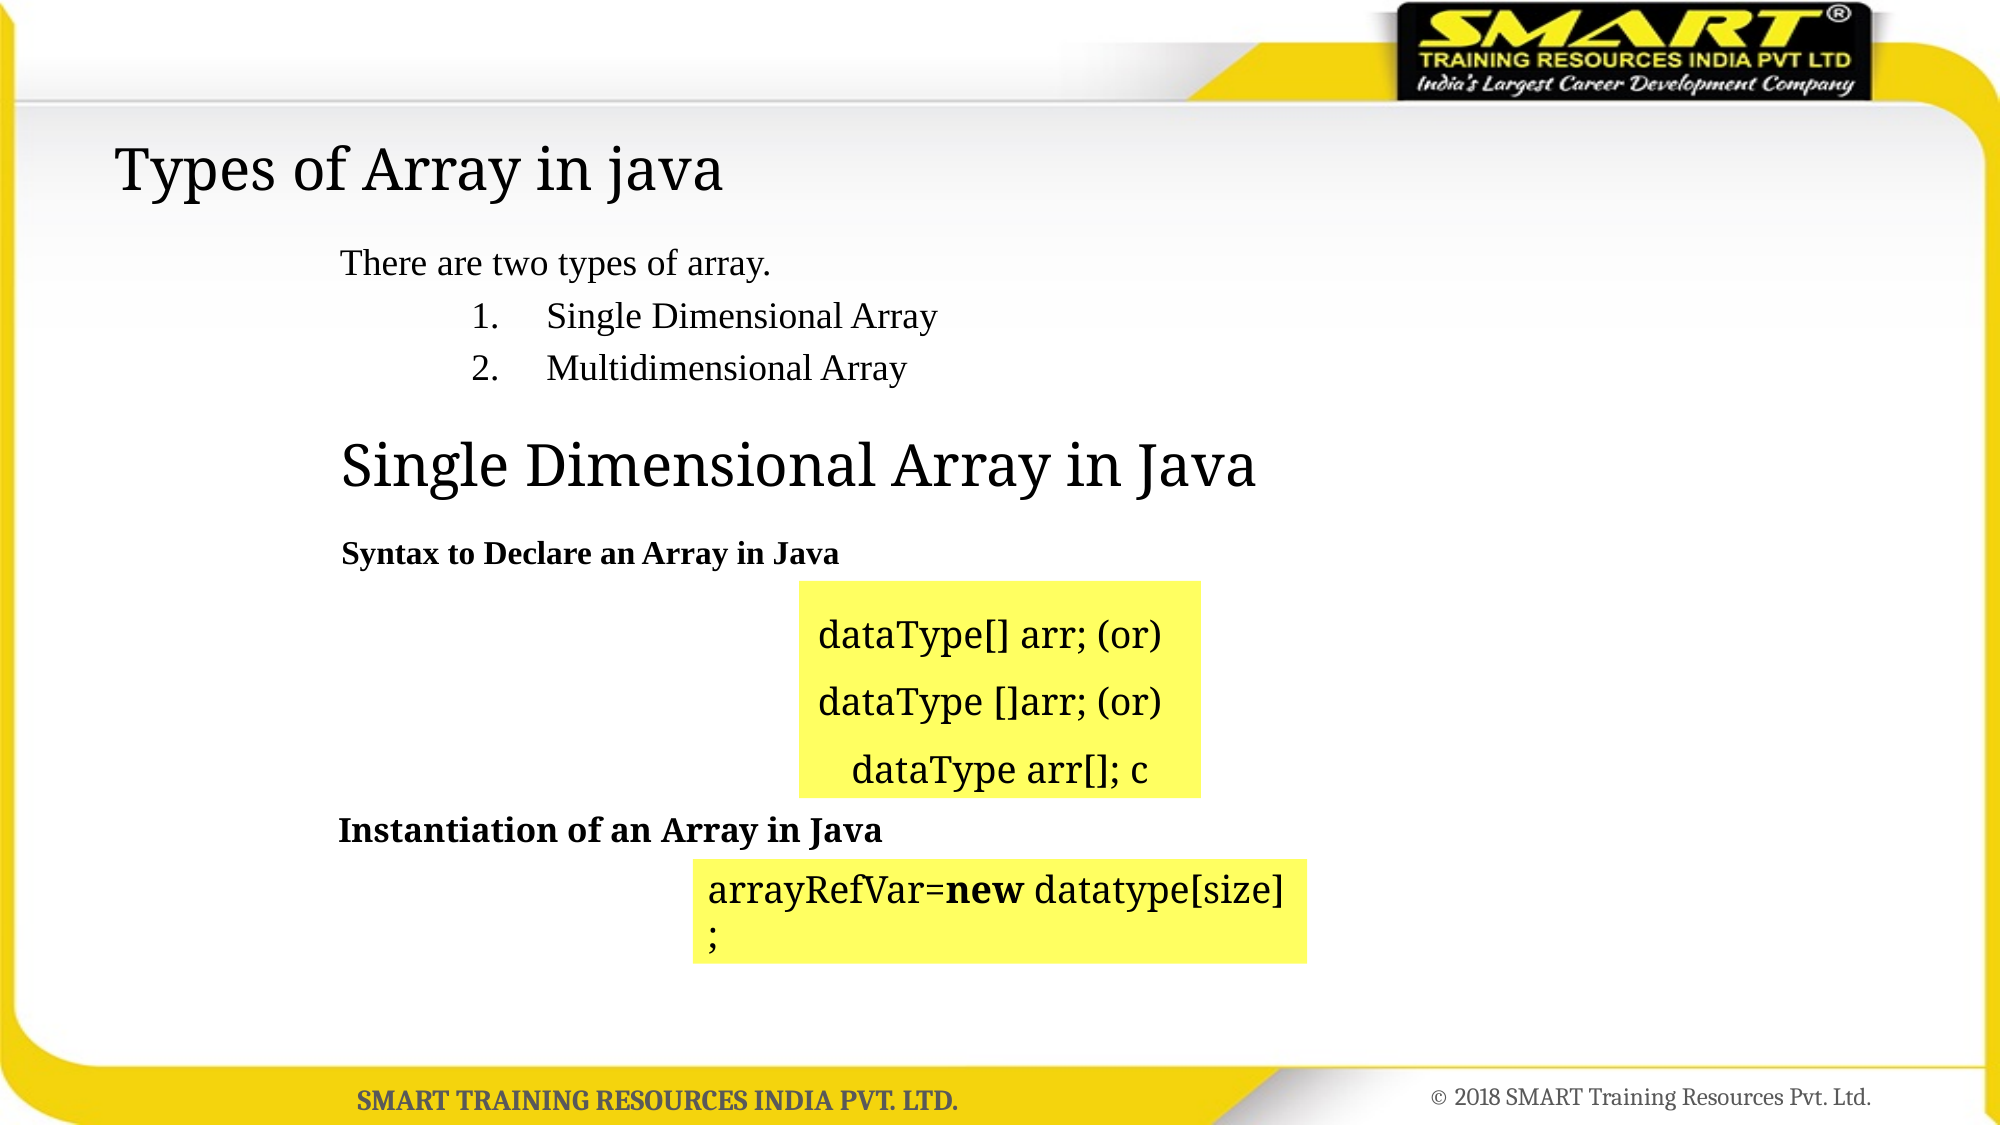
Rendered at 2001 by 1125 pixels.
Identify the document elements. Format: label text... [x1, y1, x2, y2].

text_box arrayRefVar=new datatype[size]; [692, 859, 1308, 964]
list There are two types of array. Single Dimensional Array Multidimensional Array [324, 208, 1675, 421]
picture [0, 0, 2000, 1125]
text_box dataType[] arr; (or) dataType []arr; (or) dataType arr[]; c [799, 580, 1201, 781]
title Types of Array in java [99, 125, 1900, 275]
text_box Instantiation of an Array in Java [323, 781, 1674, 995]
text_box Syntax to Declare an Array in Java [326, 503, 1677, 717]
text_box Single Dimensional Array in Java [326, 420, 1677, 503]
